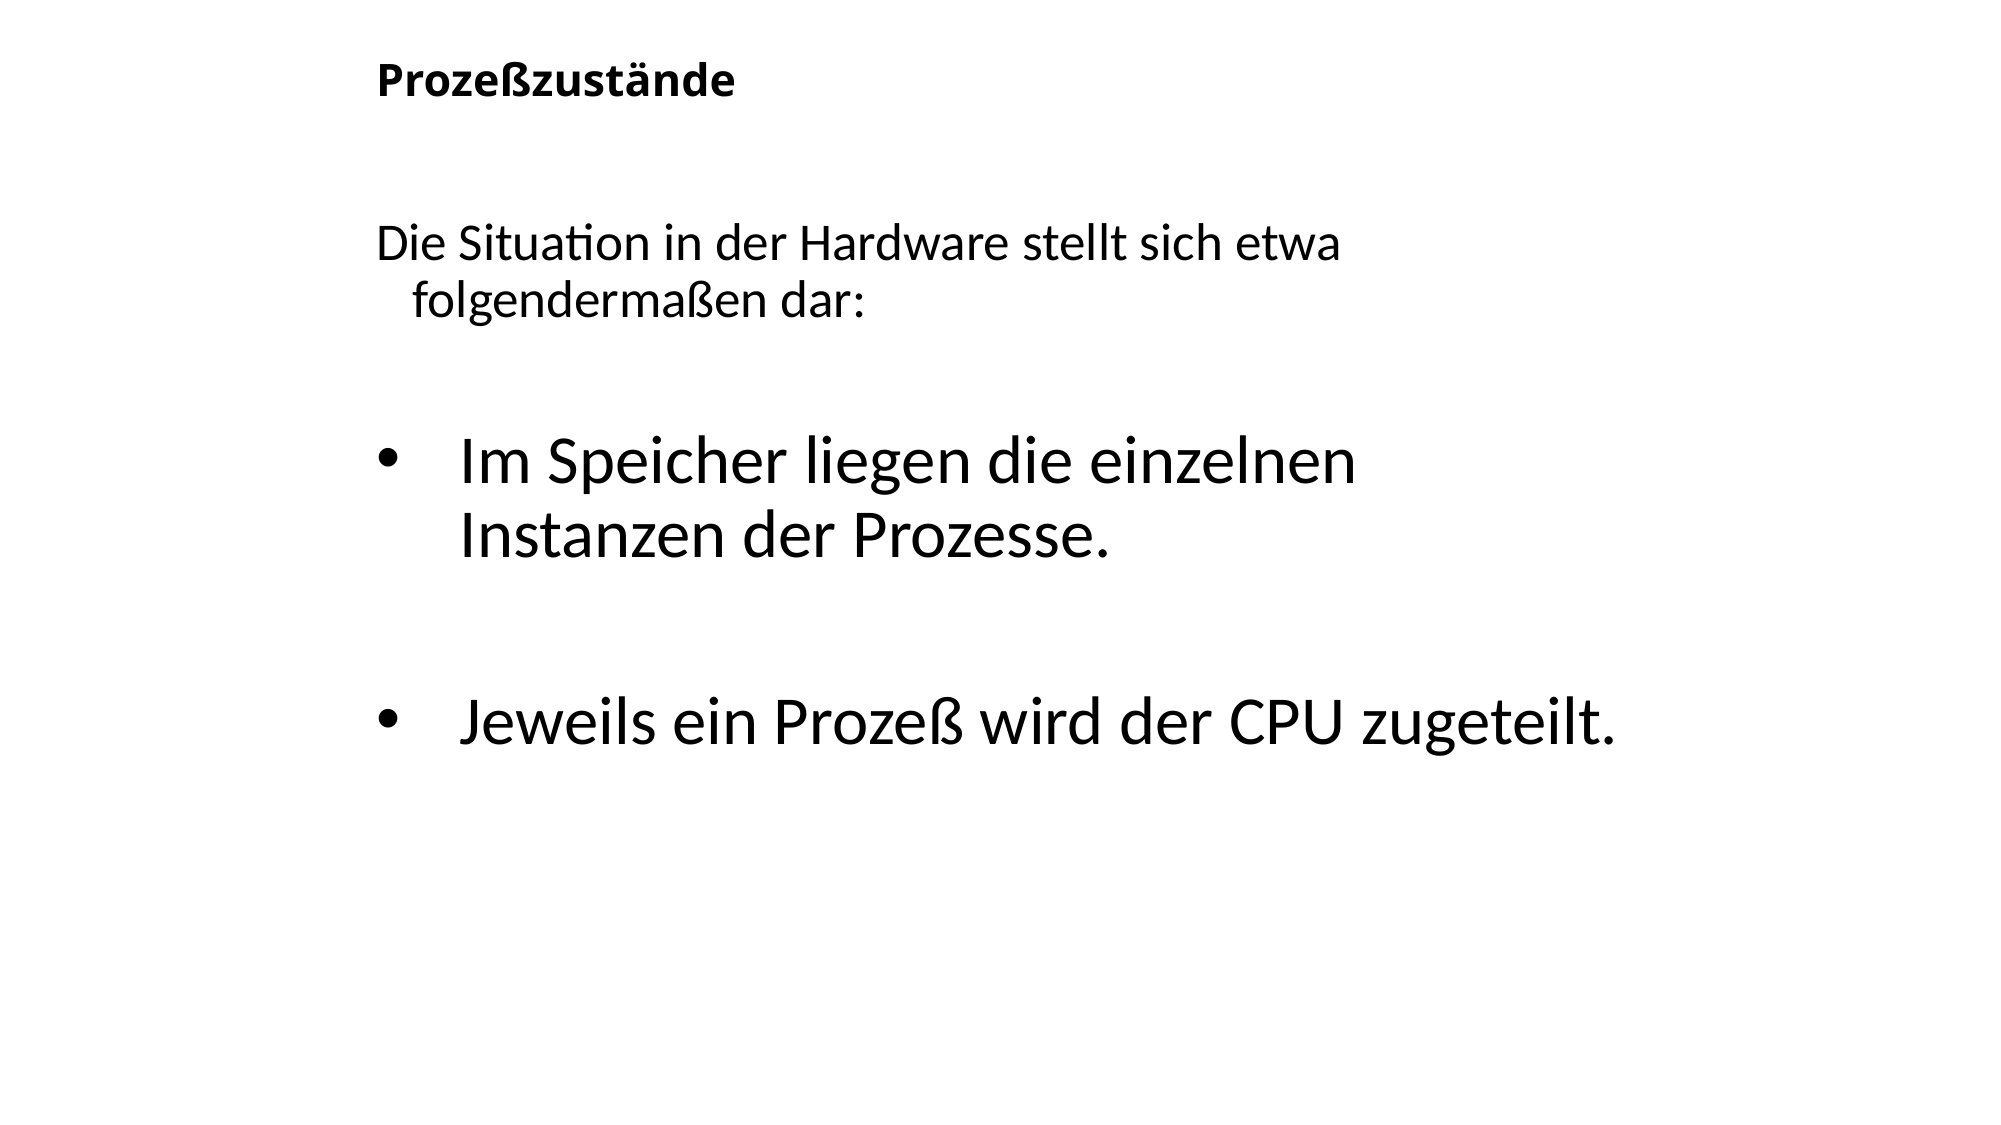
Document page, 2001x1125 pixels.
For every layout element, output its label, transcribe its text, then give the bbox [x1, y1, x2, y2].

title Prozeßzustände [361, 50, 1639, 115]
list Die Situation in der Hardware stellt sich etwa folgendermaßen dar: Im Speicher liegen die einzelnen Instanzen der Prozesse. Jeweils ein Prozeß wird der CPU zugeteilt. [361, 207, 1639, 831]
